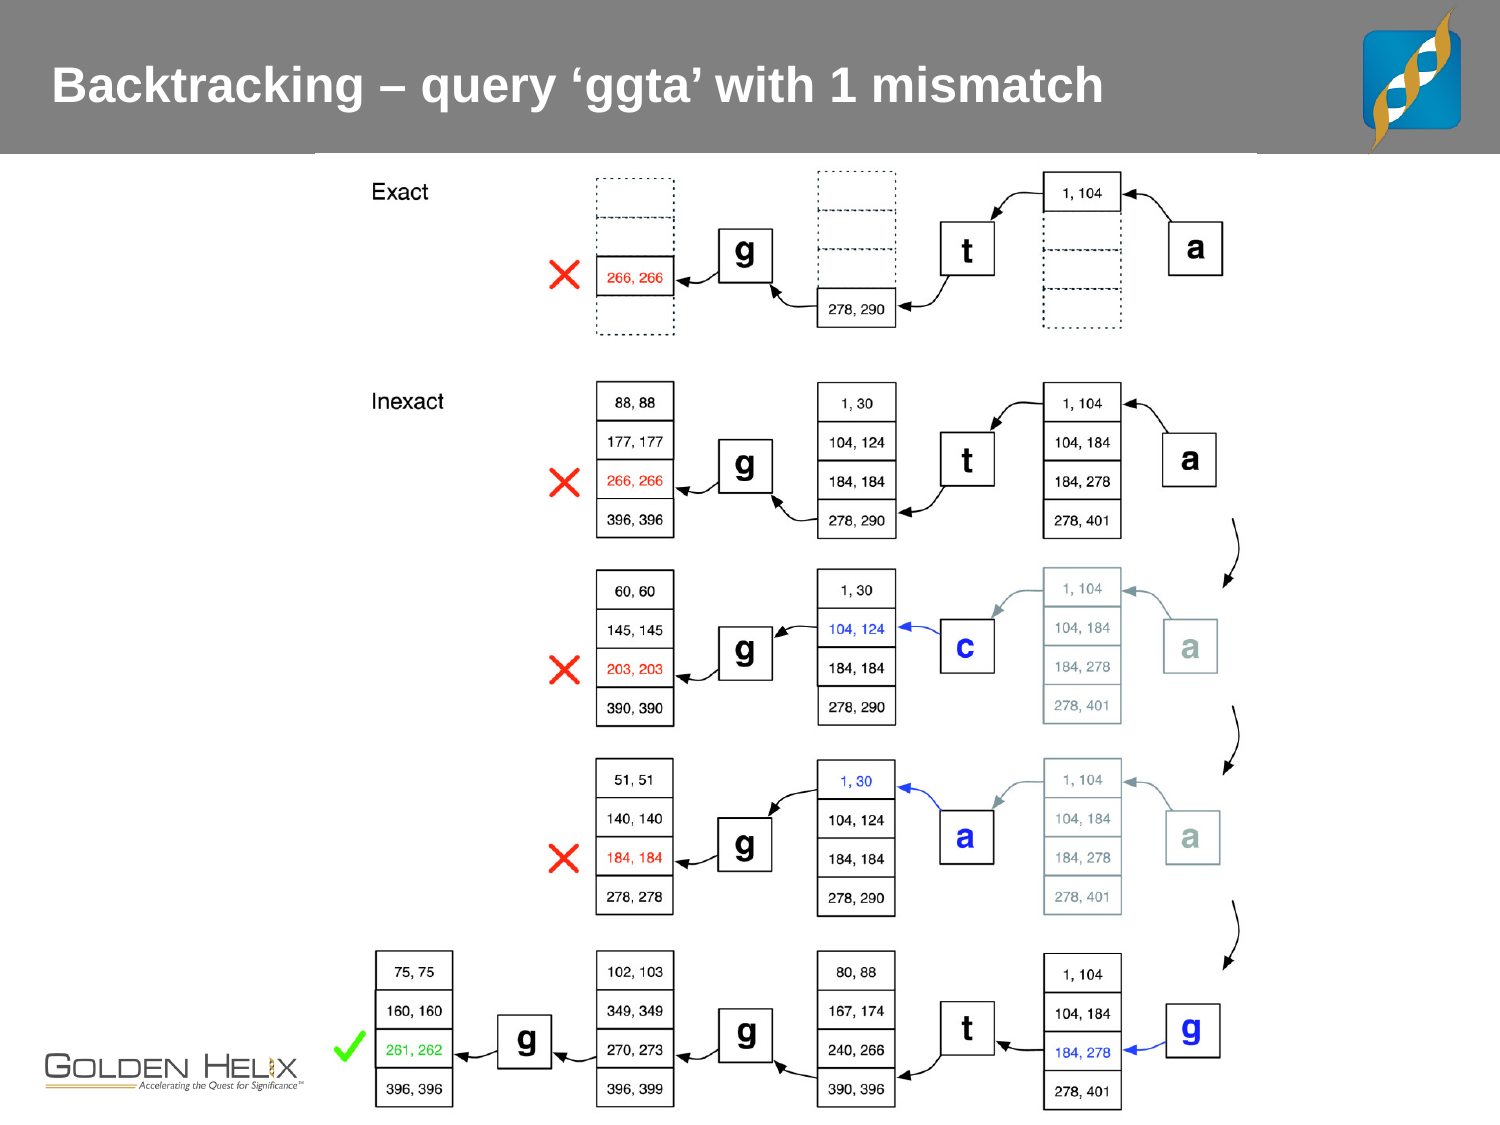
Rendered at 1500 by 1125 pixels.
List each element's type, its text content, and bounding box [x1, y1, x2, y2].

picture [31, 153, 1257, 1125]
title Backtracking – query ‘ggta’ with 1 mismatch [51, 25, 1189, 144]
picture [1358, 0, 1464, 157]
